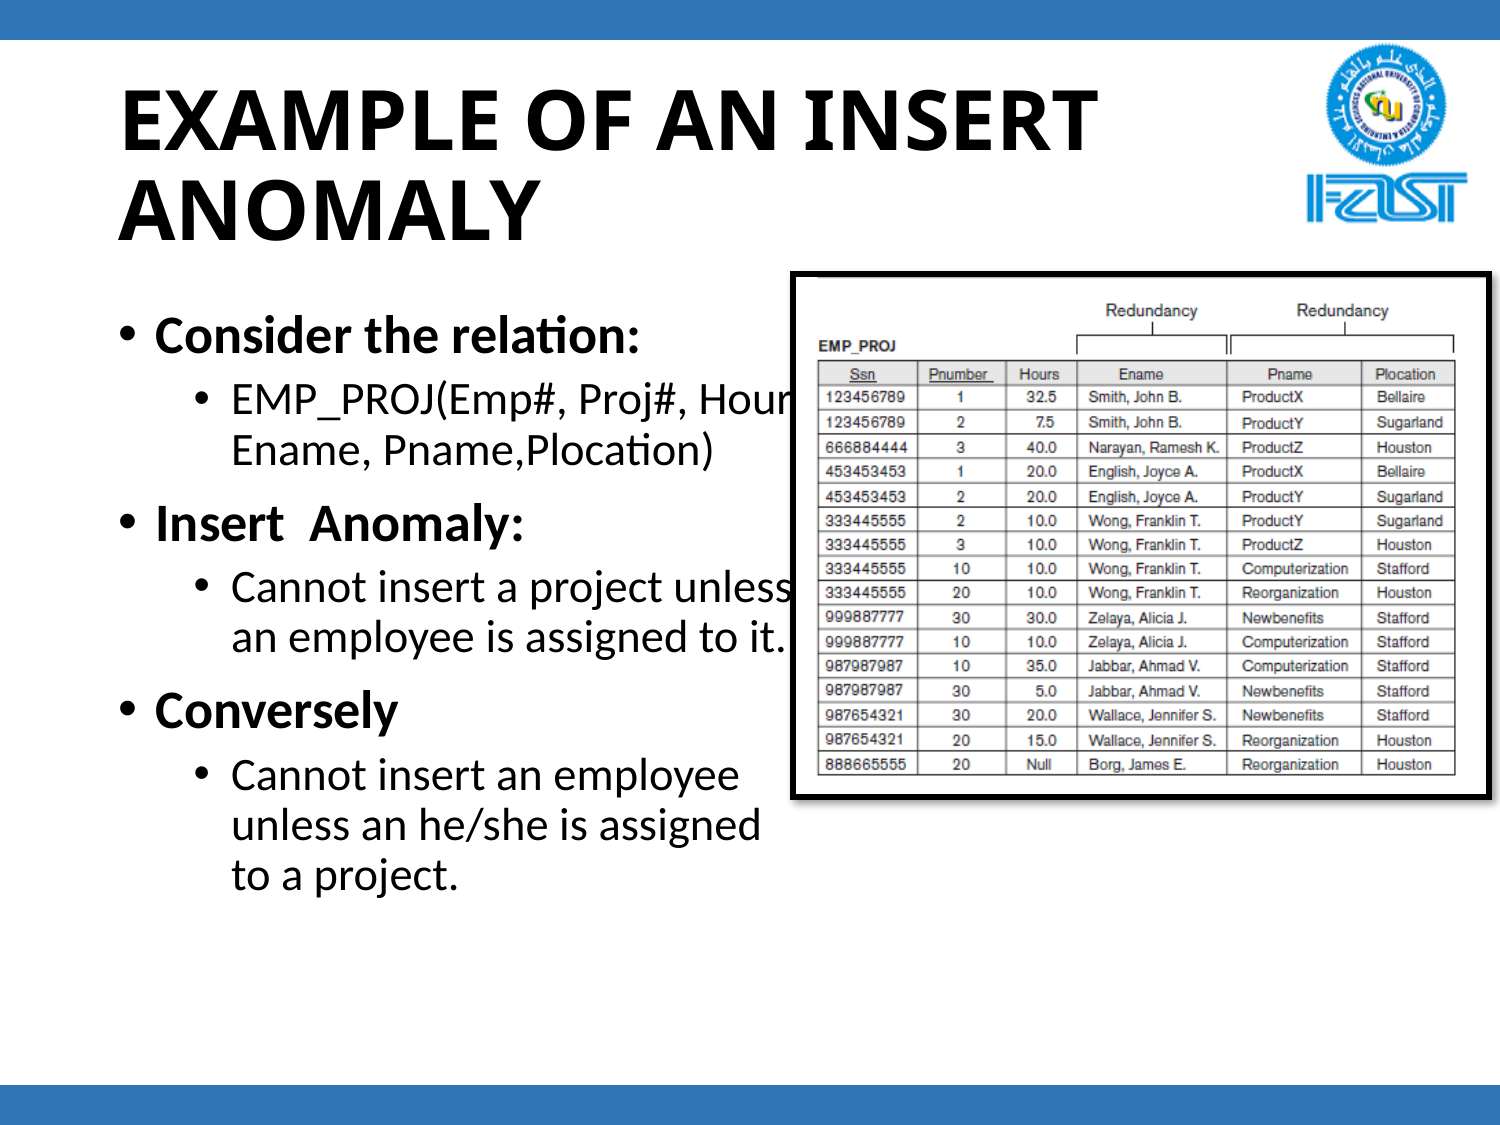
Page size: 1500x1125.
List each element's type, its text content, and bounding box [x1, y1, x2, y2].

picture [1299, 40, 1476, 224]
title EXAMPLE OF AN INSERT ANOMALY [103, 59, 1397, 278]
list Consider the relation: EMP_PROJ(Emp#, Proj#, Hours Ename, Pname,Plocation) Insert Anomaly: Cannot insert a project unless an employee is assigned to it. Conversely Cannot insert an employee unless an he/she is assigned to a project. [103, 299, 826, 928]
picture [1397, 55, 1403, 66]
picture [1428, 94, 1435, 101]
picture [795, 277, 1486, 794]
picture [1377, 49, 1394, 59]
